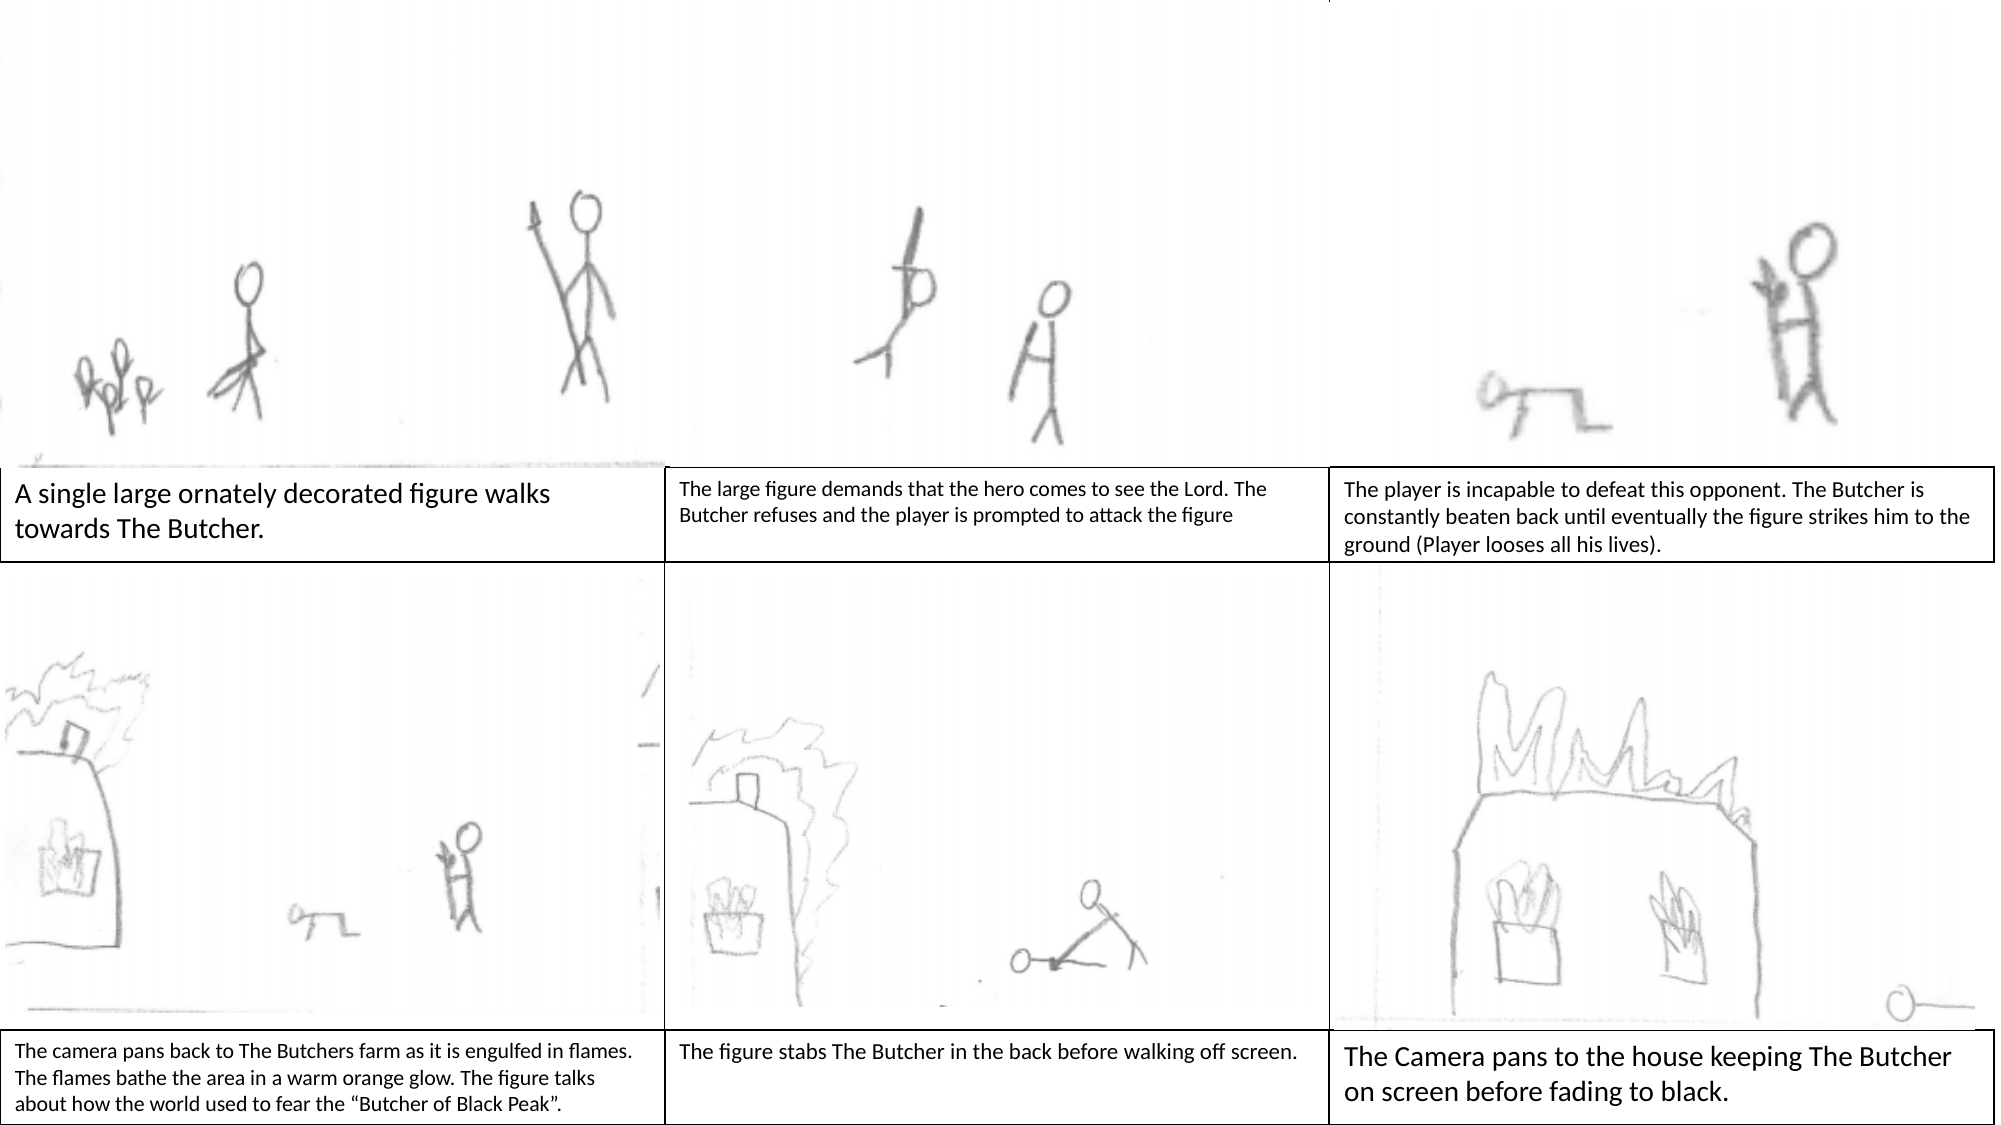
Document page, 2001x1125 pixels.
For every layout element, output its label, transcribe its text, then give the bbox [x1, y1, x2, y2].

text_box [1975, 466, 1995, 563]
picture [681, 579, 1324, 1007]
text_box The Camera pans to the house keeping The Butcher on screen before fading to black. [1330, 1029, 1995, 1125]
picture [1371, 7, 1975, 563]
text_box The camera pans back to The Butchers farm as it is engulfed in flames. The flames bathe the area in a warm orange glow. The figure talks about how the world used to fear the “Butcher of Black Peak”. [0, 1029, 664, 1125]
picture [5, 579, 660, 1013]
text_box The figure stabs The Butcher in the back before walking off screen. [665, 1029, 1328, 1125]
picture [1334, 565, 1975, 1030]
picture [0, 0, 665, 468]
picture [670, 2, 1330, 468]
text_box The player is incapable to defeat this opponent. The Butcher is constantly beaten back until eventually the figure strikes him to the ground (Player looses all his lives). [1330, 466, 1371, 563]
text_box A single large ornately decorated figure walks towards The Butcher. [0, 468, 664, 563]
text_box The large figure demands that the hero comes to see the Lord. The Butcher refuses and the player is prompted to attack the figure [665, 466, 1328, 563]
